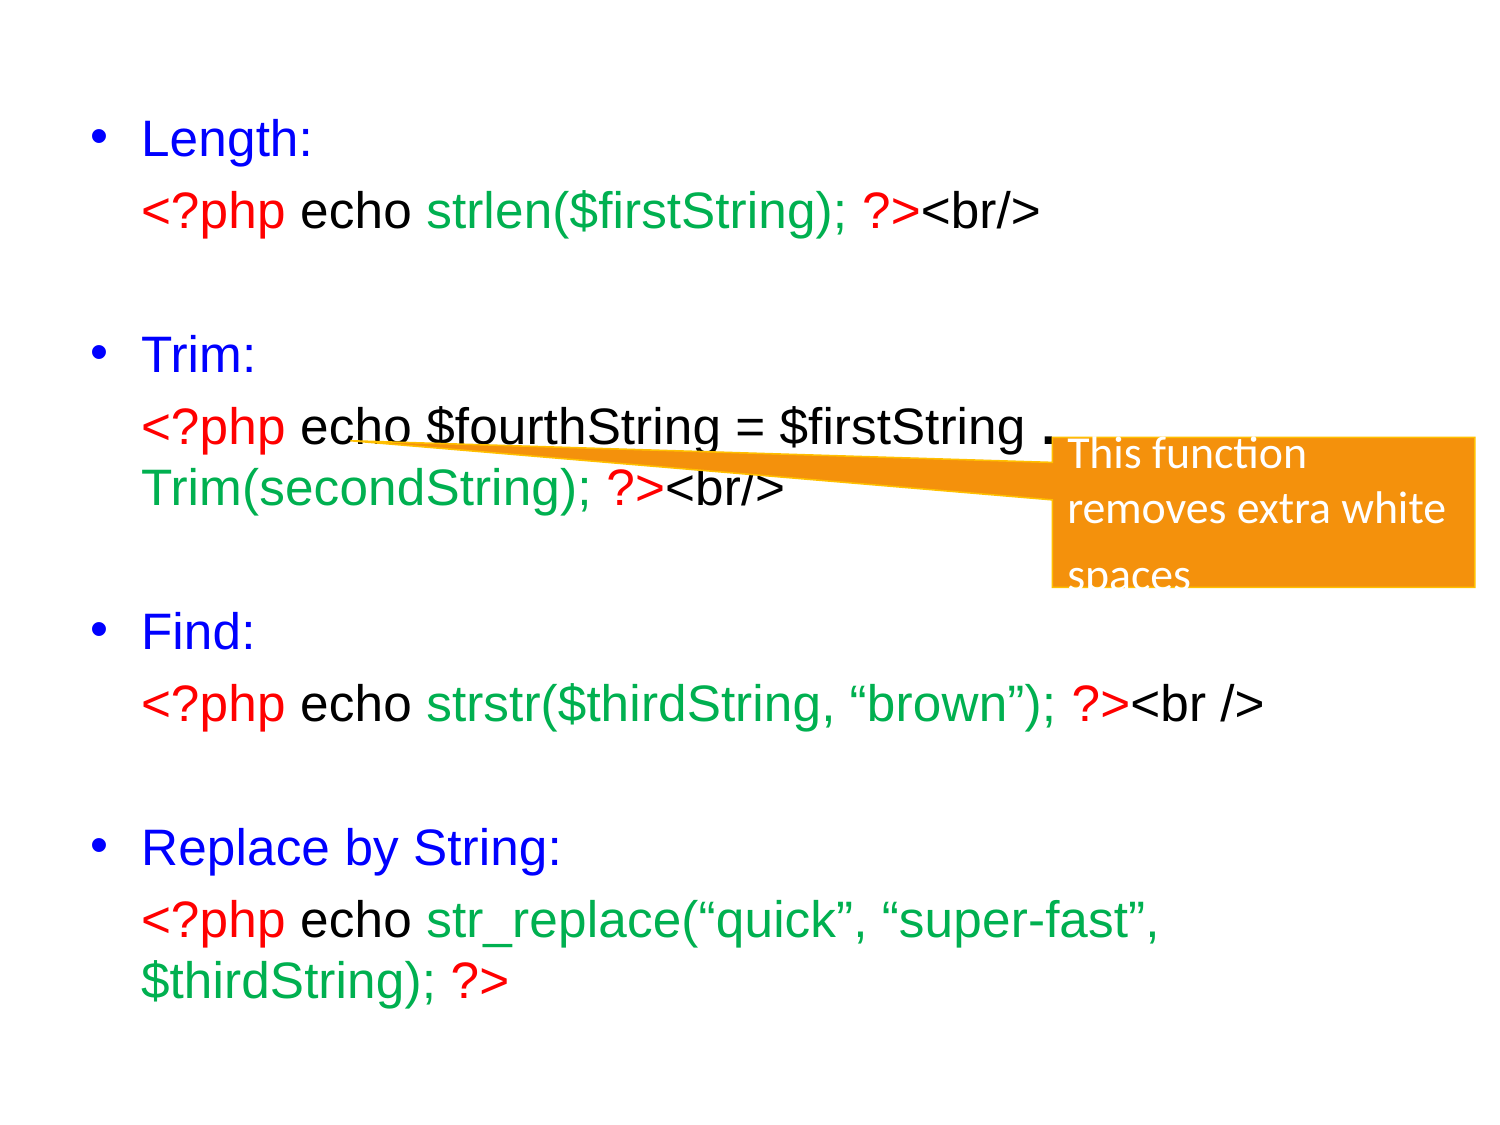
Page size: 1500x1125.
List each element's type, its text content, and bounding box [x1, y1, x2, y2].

list Length: <?php echo strlen($firstString); ?><br/> Trim: <?php echo $fourthString = $firstString . Trim(secondString); ?><br/> Find: <?php echo strstr($thirdString, “brown”); ?><br /> Replace by String: <?php echo str_replace(“quick”, “super-fast”, $thirdString); ?> [75, 97, 1500, 1028]
text_box This function removes extra white spaces [350, 437, 1475, 588]
